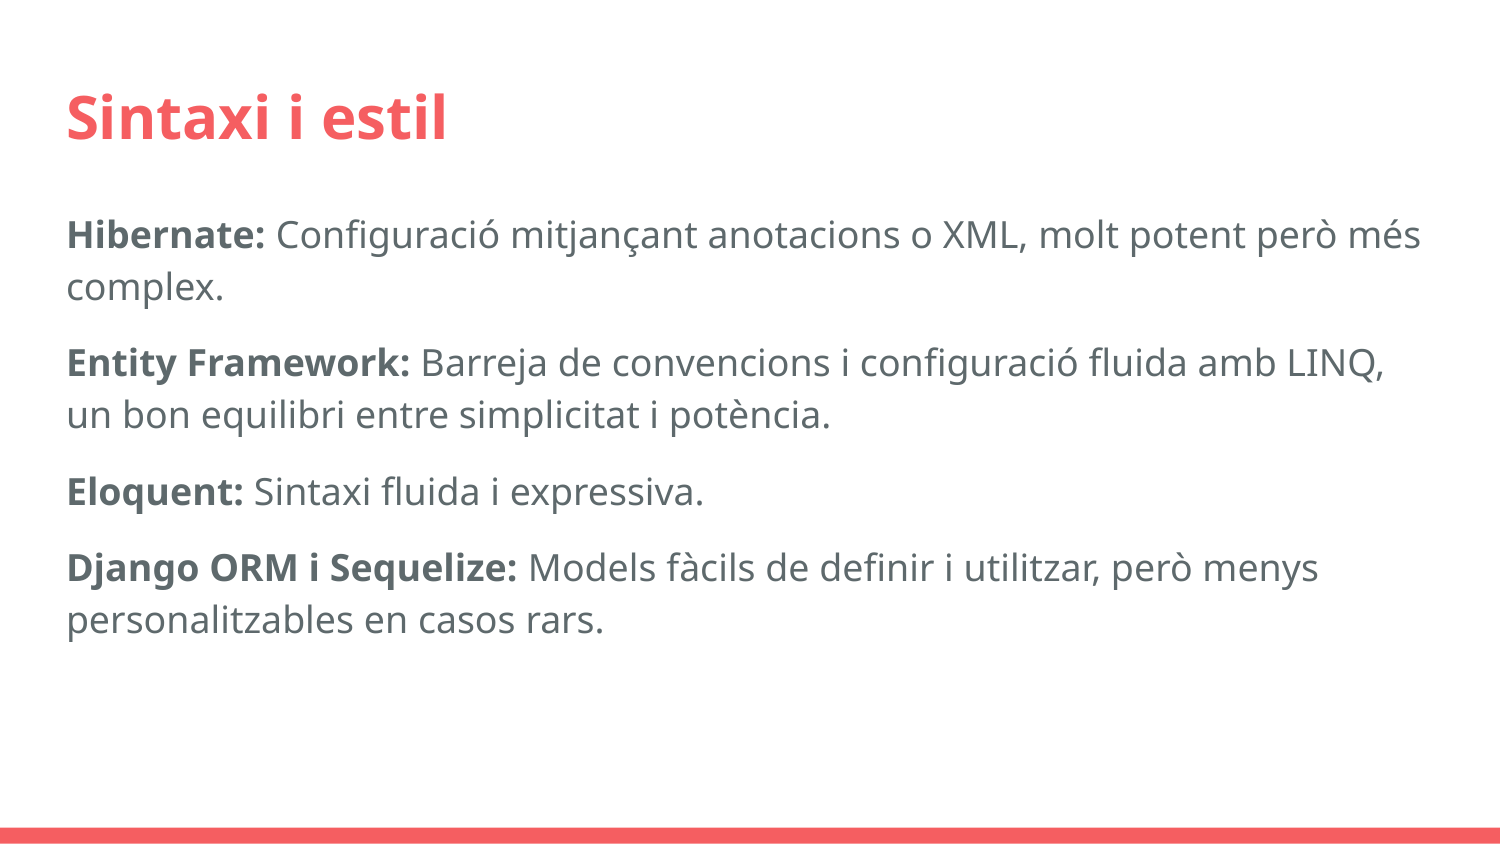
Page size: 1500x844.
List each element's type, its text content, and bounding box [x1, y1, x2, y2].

list Hibernate: Configuració mitjançant anotacions o XML, molt potent però més complex. Entity Framework: Barreja de convencions i configuració fluida amb LINQ, un bon equilibri entre simplicitat i potència. Eloquent: Sintaxi fluida i expressiva. Django ORM i Sequelize: Models fàcils de definir i utilitzar, però menys personalitzables en casos rars. [51, 189, 1449, 750]
title Sintaxi i estil [51, 64, 1449, 167]
